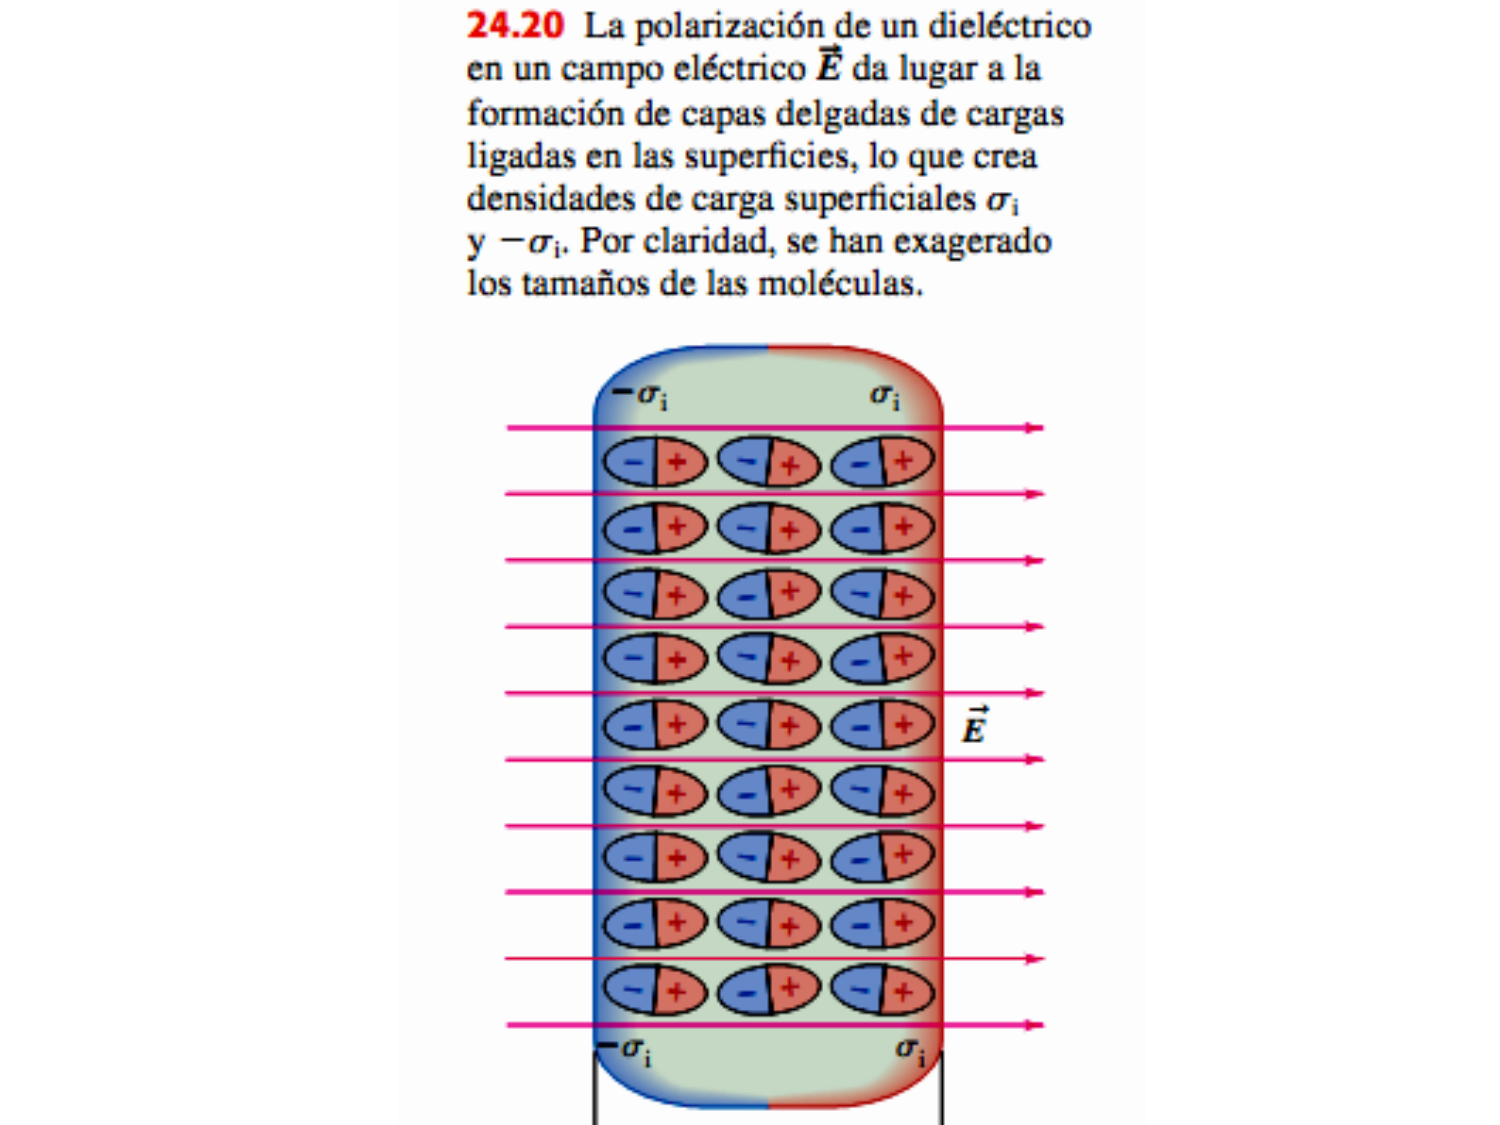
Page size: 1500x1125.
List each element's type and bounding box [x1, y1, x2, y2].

picture [398, 0, 1146, 1125]
